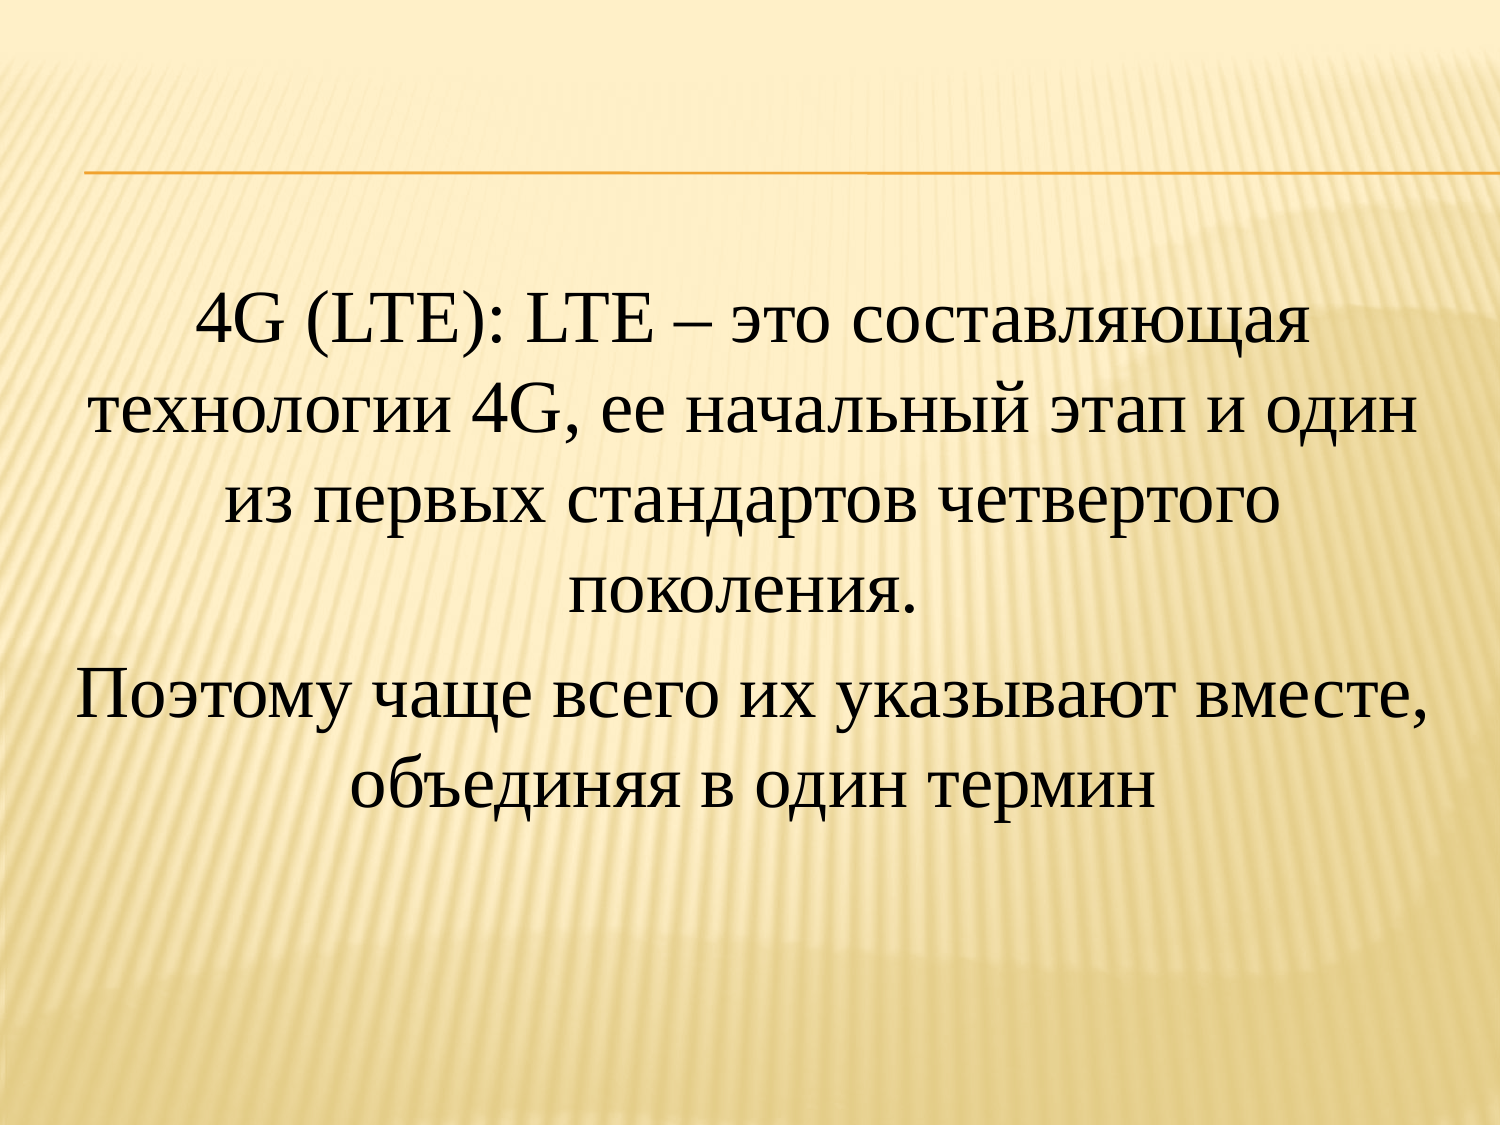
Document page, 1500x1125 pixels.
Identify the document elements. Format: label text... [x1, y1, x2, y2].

list 4G (LTE): LTE – это составляющая технологии 4G, ее начальный этап и один из первых стандартов четвертого поколения. Поэтому чаще всего их указывают вместе, объединяя в один термин [41, 259, 1467, 1035]
